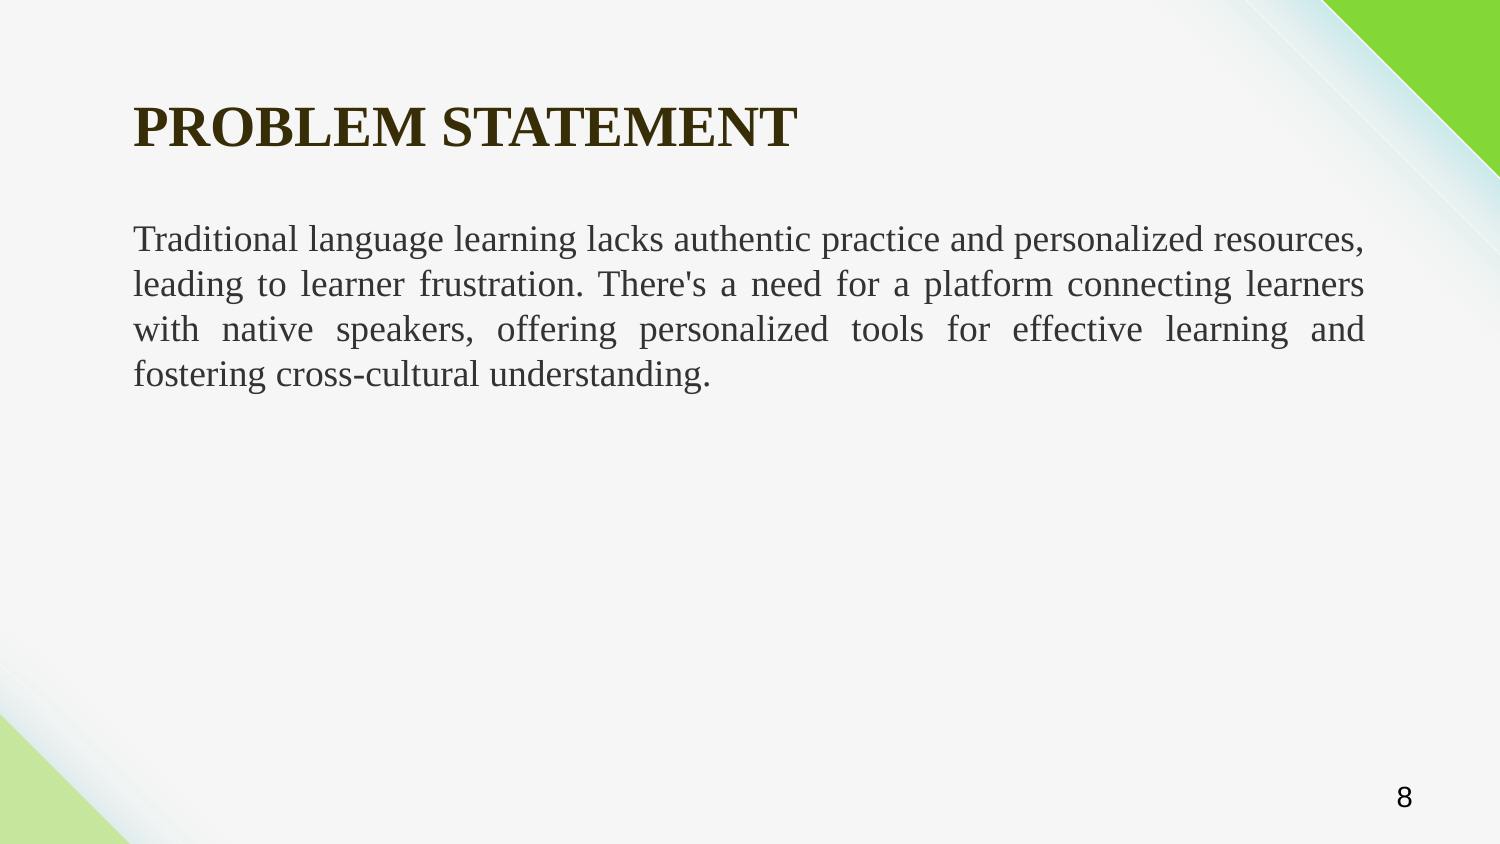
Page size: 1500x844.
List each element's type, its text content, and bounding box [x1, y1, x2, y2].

text_box 8 [1381, 770, 1485, 821]
list Traditional language learning lacks authentic practice and personalized resources, leading to learner frustration. There's a need for a platform connecting learners with native speakers, offering personalized tools for effective learning and fostering cross-cultural understanding. [118, 199, 1382, 674]
title PROBLEM STATEMENT [118, 72, 1382, 167]
